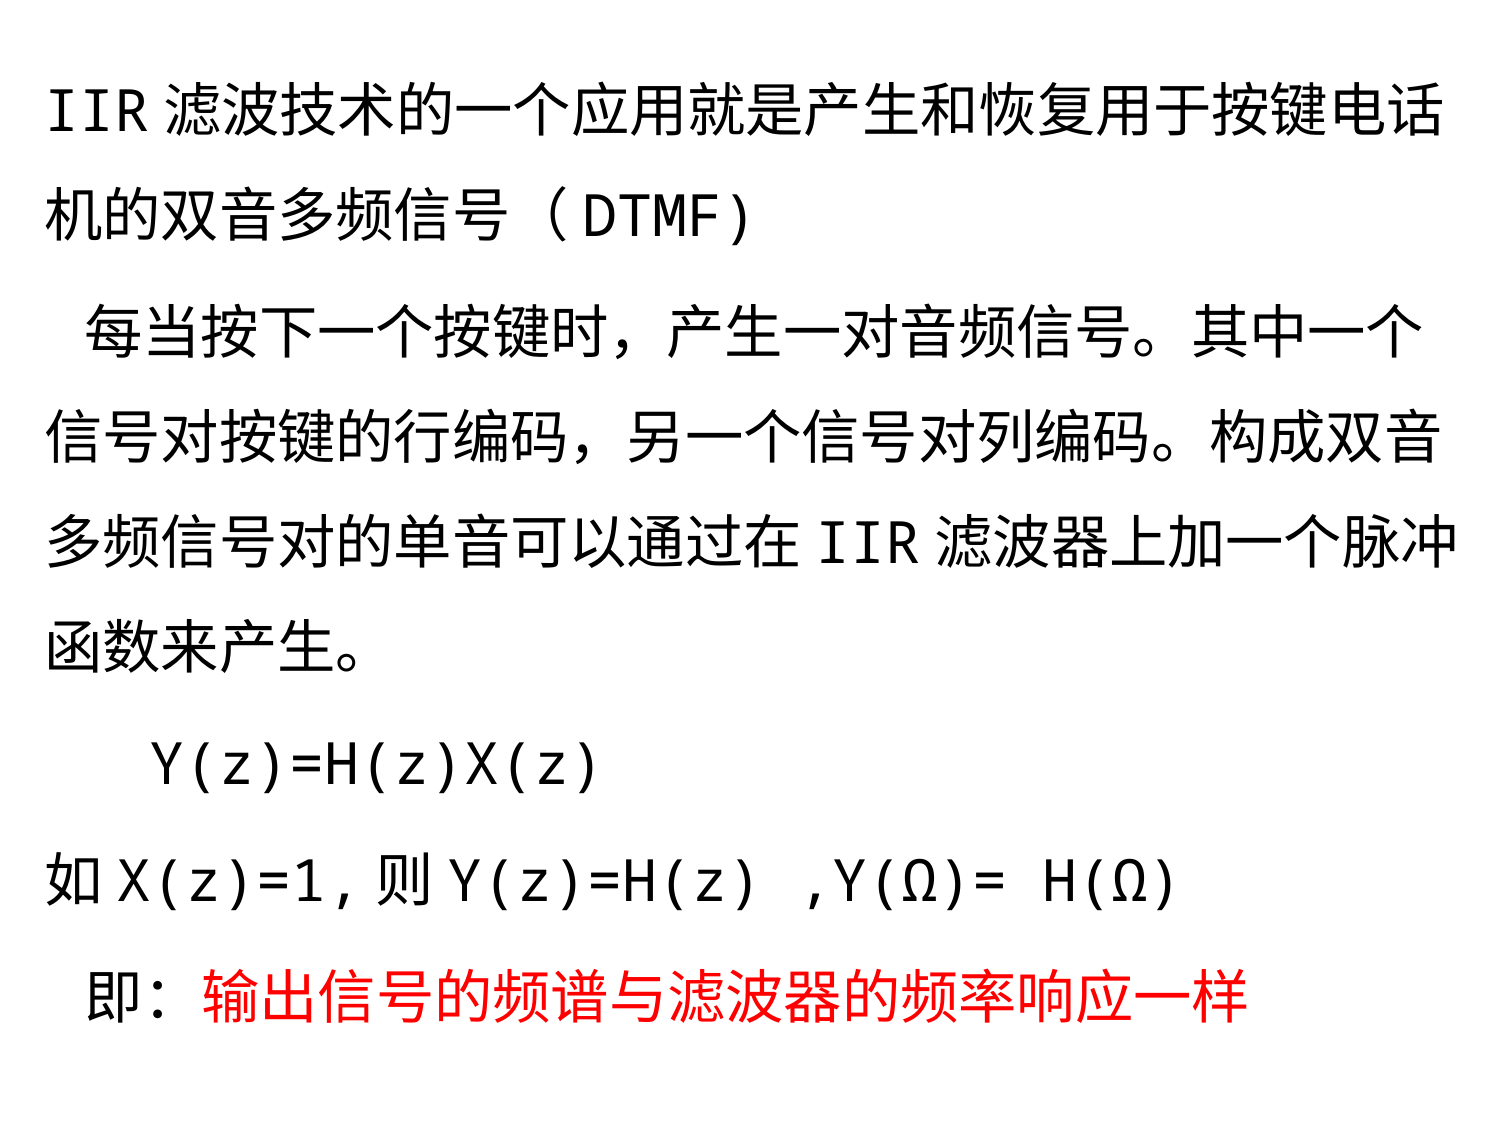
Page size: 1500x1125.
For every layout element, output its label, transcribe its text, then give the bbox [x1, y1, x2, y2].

list IIR滤波技术的一个应用就是产生和恢复用于按键电话机的双音多频信号（DTMF) 每当按下一个按键时，产生一对音频信号。其中一个信号对按键的行编码，另一个信号对列编码。构成双音多频信号对的单音可以通过在IIR滤波器上加一个脉冲函数来产生。 Y(z)=H(z)X(z) 如X(z)=1,则Y(z)=H(z) ,Y(Ω)= H(Ω) 即：输出信号的频谱与滤波器的频率响应一样 [29, 30, 1483, 944]
